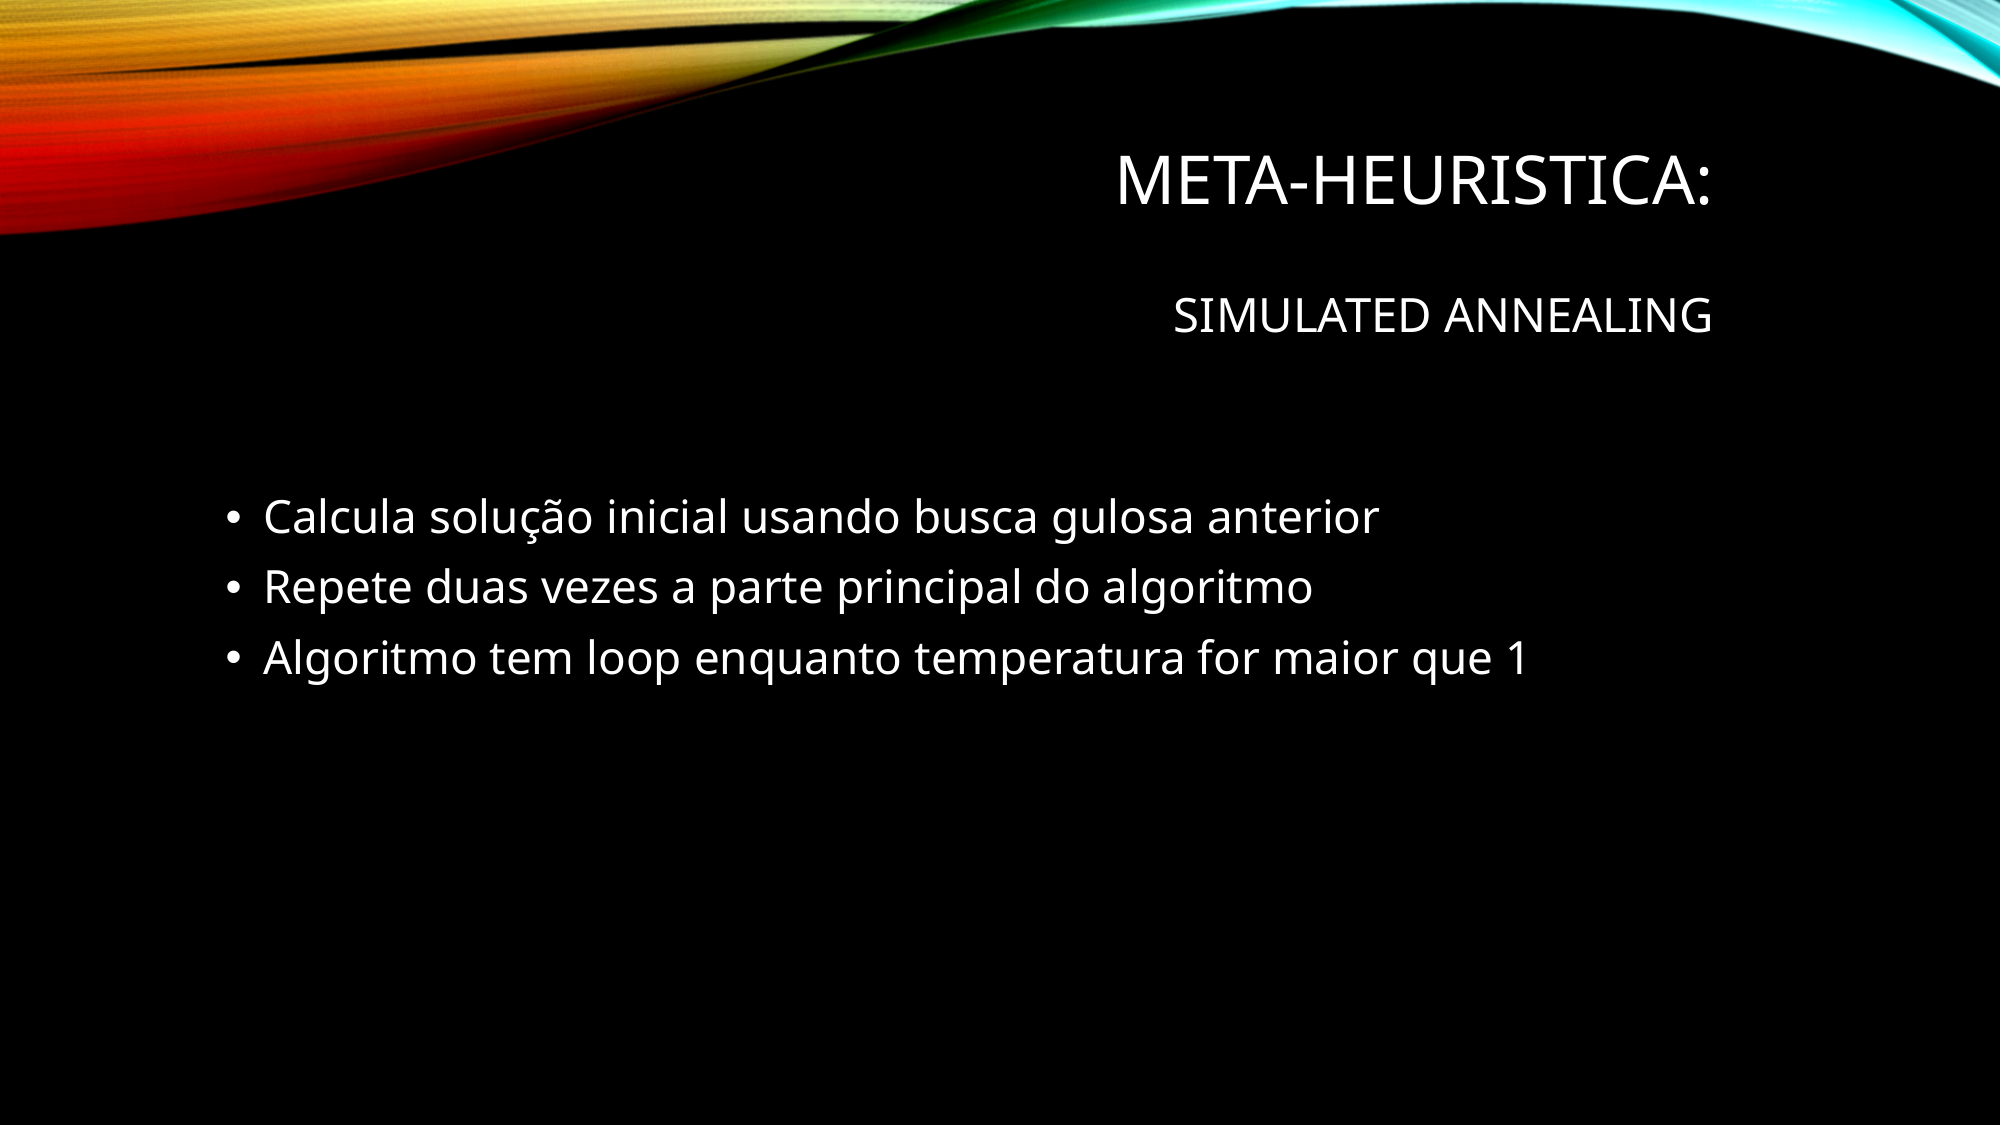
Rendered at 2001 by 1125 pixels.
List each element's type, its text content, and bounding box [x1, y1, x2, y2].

list Calcula solução inicial usando busca gulosa anterior Repete duas vezes a parte principal do algoritmo Algoritmo tem loop enquanto temperatura for maior que 1 [210, 486, 1769, 987]
title Meta-heuristica: Simulated annealing [316, 138, 1730, 351]
picture [0, 0, 2000, 237]
